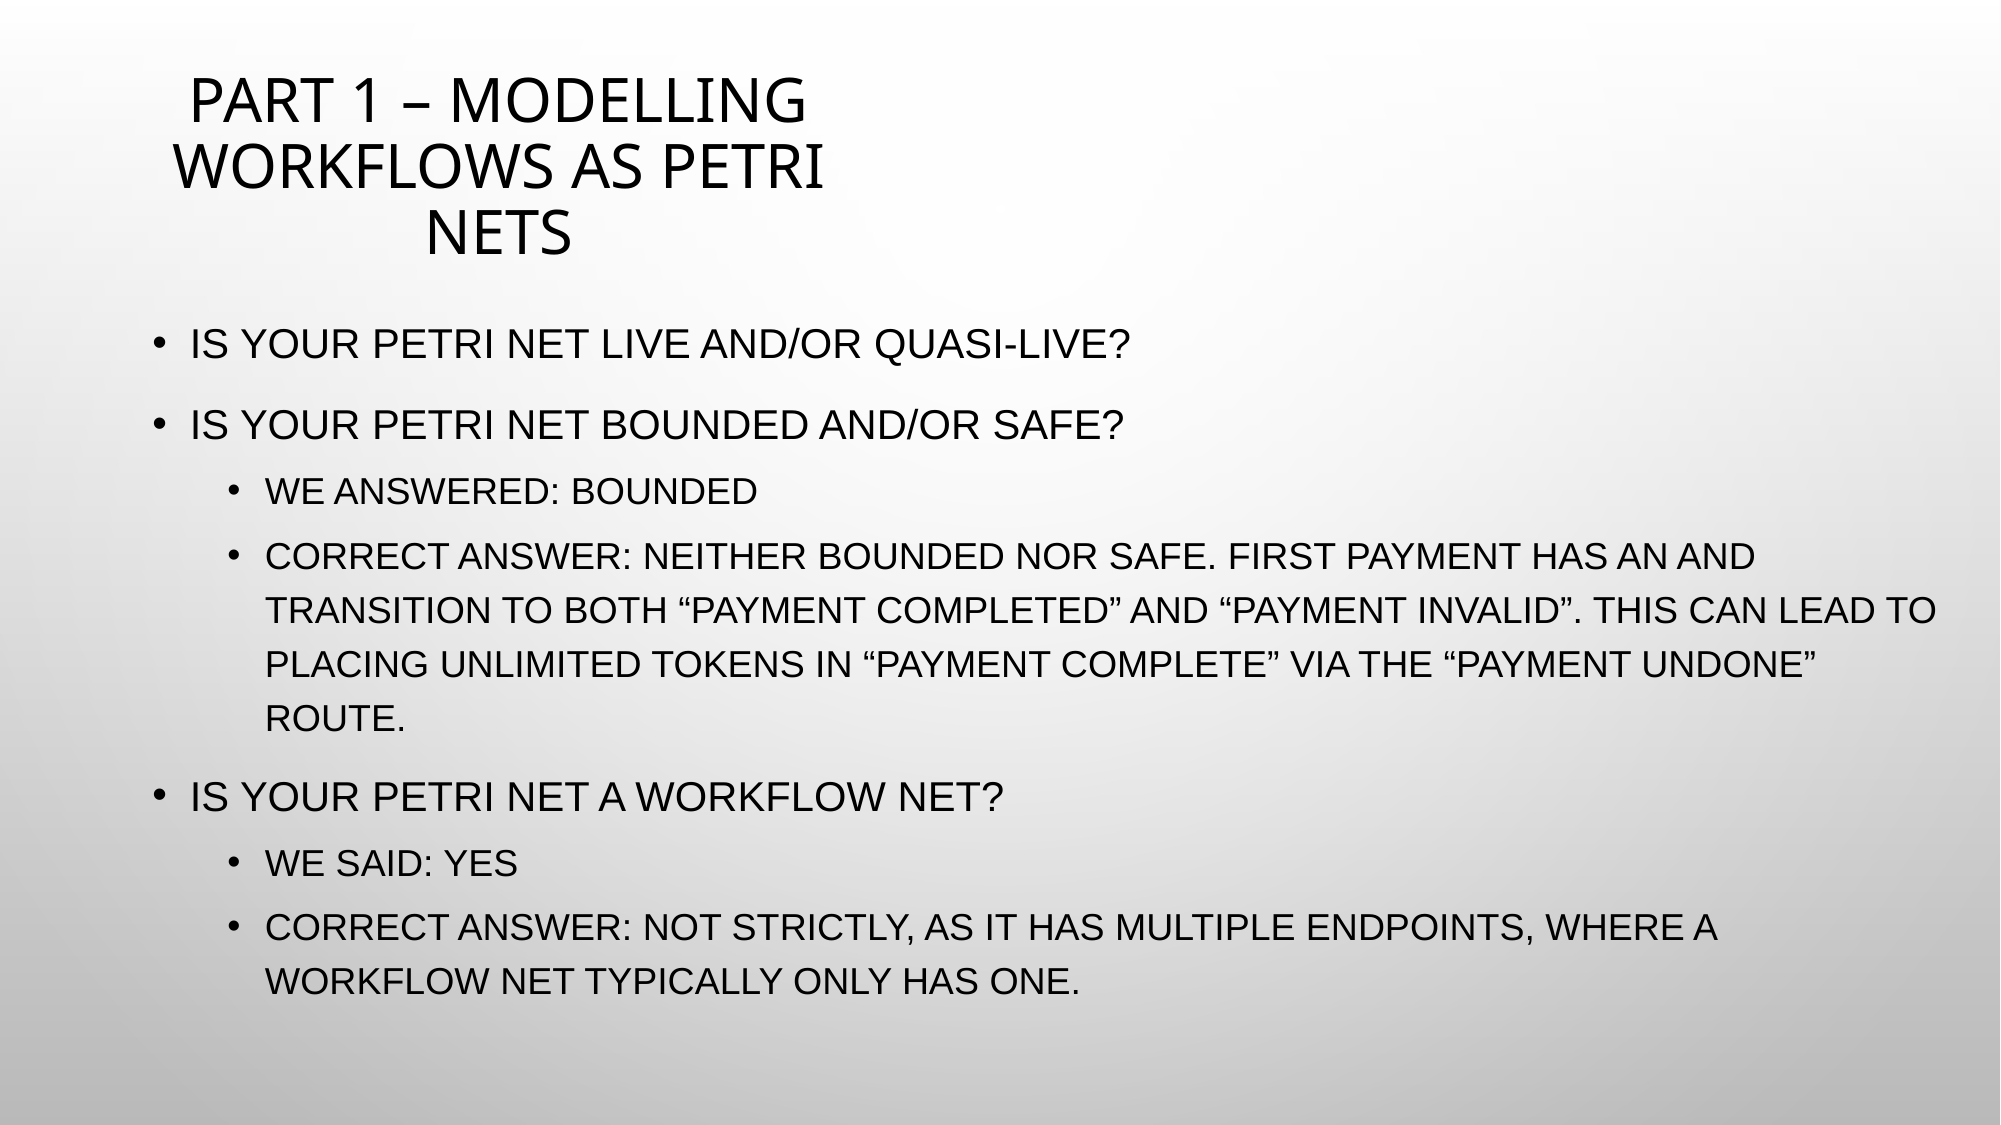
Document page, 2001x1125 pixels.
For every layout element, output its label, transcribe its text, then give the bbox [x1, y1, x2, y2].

title Part 1 – modelling workflows as Petri nets [137, 59, 861, 278]
picture [0, 0, 2000, 1125]
list Is your Petri net live and/or quasi-live? Is your Petri net bounded and/or safe? We answered: Bounded Correct answer: Neither bounded nor safe. First payment has an AND transition to both “payment completed” and “payment invalid”. This can lead to placing unlimited tokens in “payment complete” via the “payment undone” route. Is your Petri net a WorkFlow net? We said: Yes Correct answer: Not strictly, as it has multiple endpoints, where a workflow net typically only has one. [137, 299, 1955, 1014]
